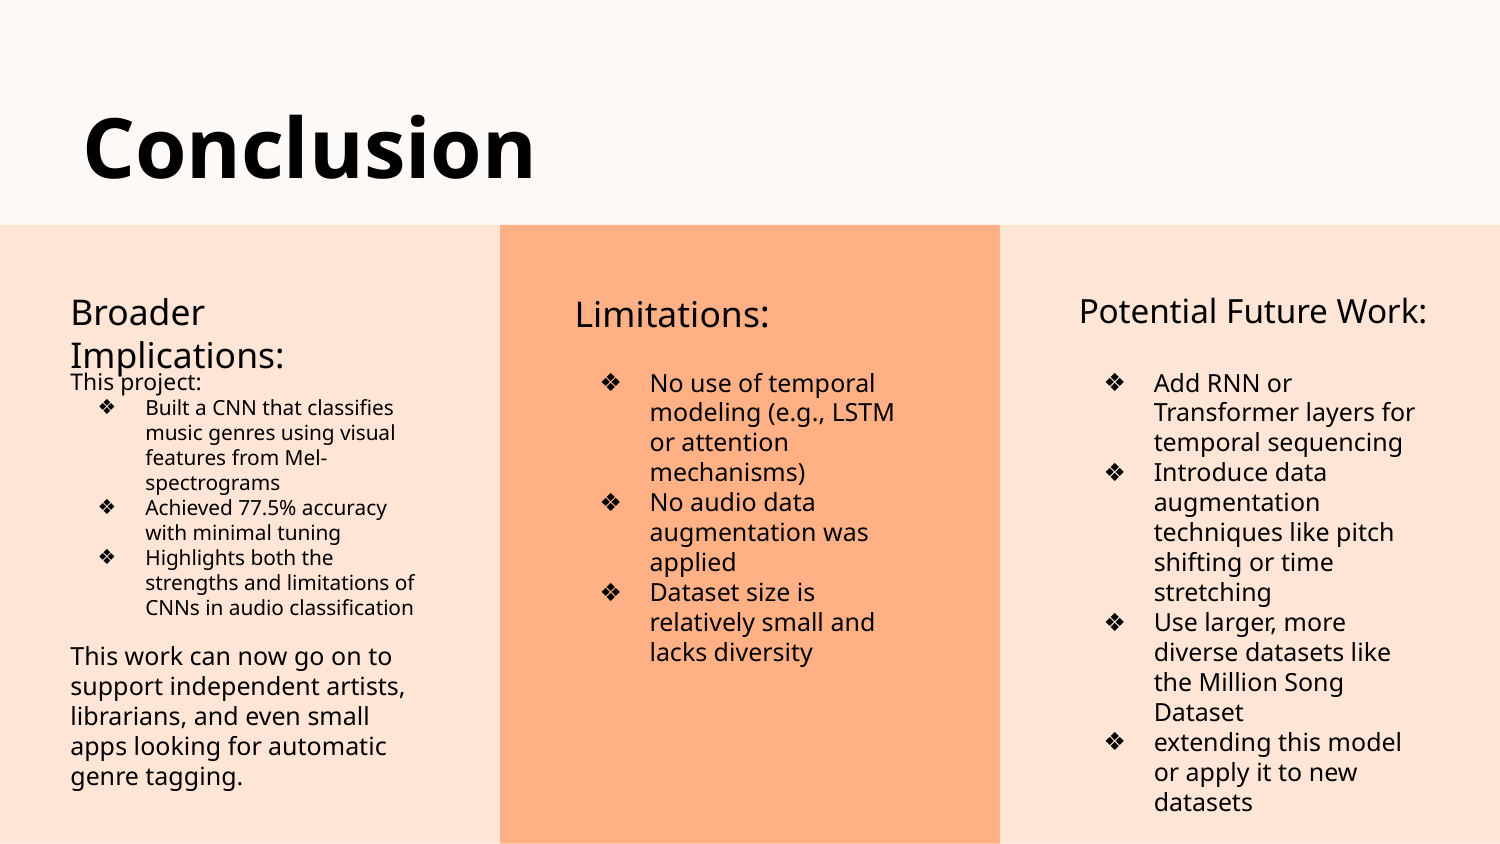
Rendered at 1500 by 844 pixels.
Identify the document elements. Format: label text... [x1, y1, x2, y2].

subtitle Potential Future Work: [1063, 275, 1445, 343]
title Conclusion [67, 75, 1434, 214]
subtitle Limitations: [559, 275, 941, 343]
list No use of temporal modeling (e.g., LSTM or attention mechanisms) No audio data augmentation was applied Dataset size is relatively small and lacks diversity [559, 352, 941, 812]
list Add RNN or Transformer layers for temporal sequencing Introduce data augmentation techniques like pitch shifting or time stretching Use larger, more diverse datasets like the Million Song Dataset extending this model or apply it to new datasets [1063, 352, 1445, 812]
subtitle Broader Implications: [55, 275, 437, 343]
list This project: Built a CNN that classifies music genres using visual features from Mel-spectrograms Achieved 77.5% accuracy with minimal tuning Highlights both the strengths and limitations of CNNs in audio classification This work can now go on to support independent artists, librarians, and even small apps looking for automatic genre tagging. [55, 352, 437, 812]
